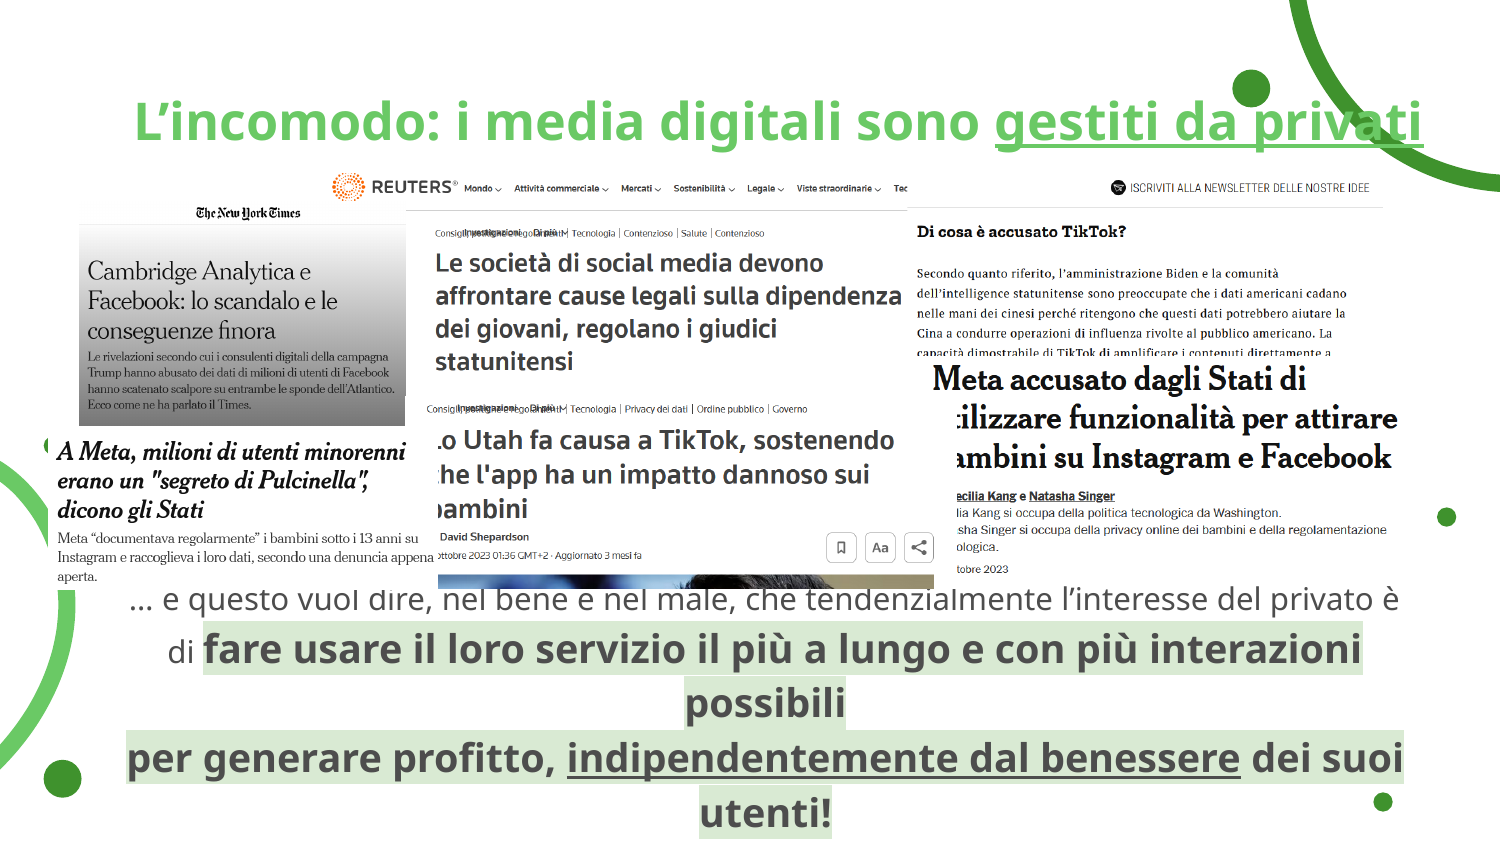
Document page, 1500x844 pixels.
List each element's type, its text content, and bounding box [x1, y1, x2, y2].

title L’incomodo: i media digitali sono gestiti da privati [118, 72, 1472, 167]
picture [48, 173, 1403, 591]
list … e questo vuol dire, nel bene e nel male, che tendenzialmente l’interesse del privato è di fare usare il loro servizio il più a lungo e con più interazioni possibili per generare profitto, indipendentemente dal benessere dei suoi utenti! [108, 608, 1423, 801]
